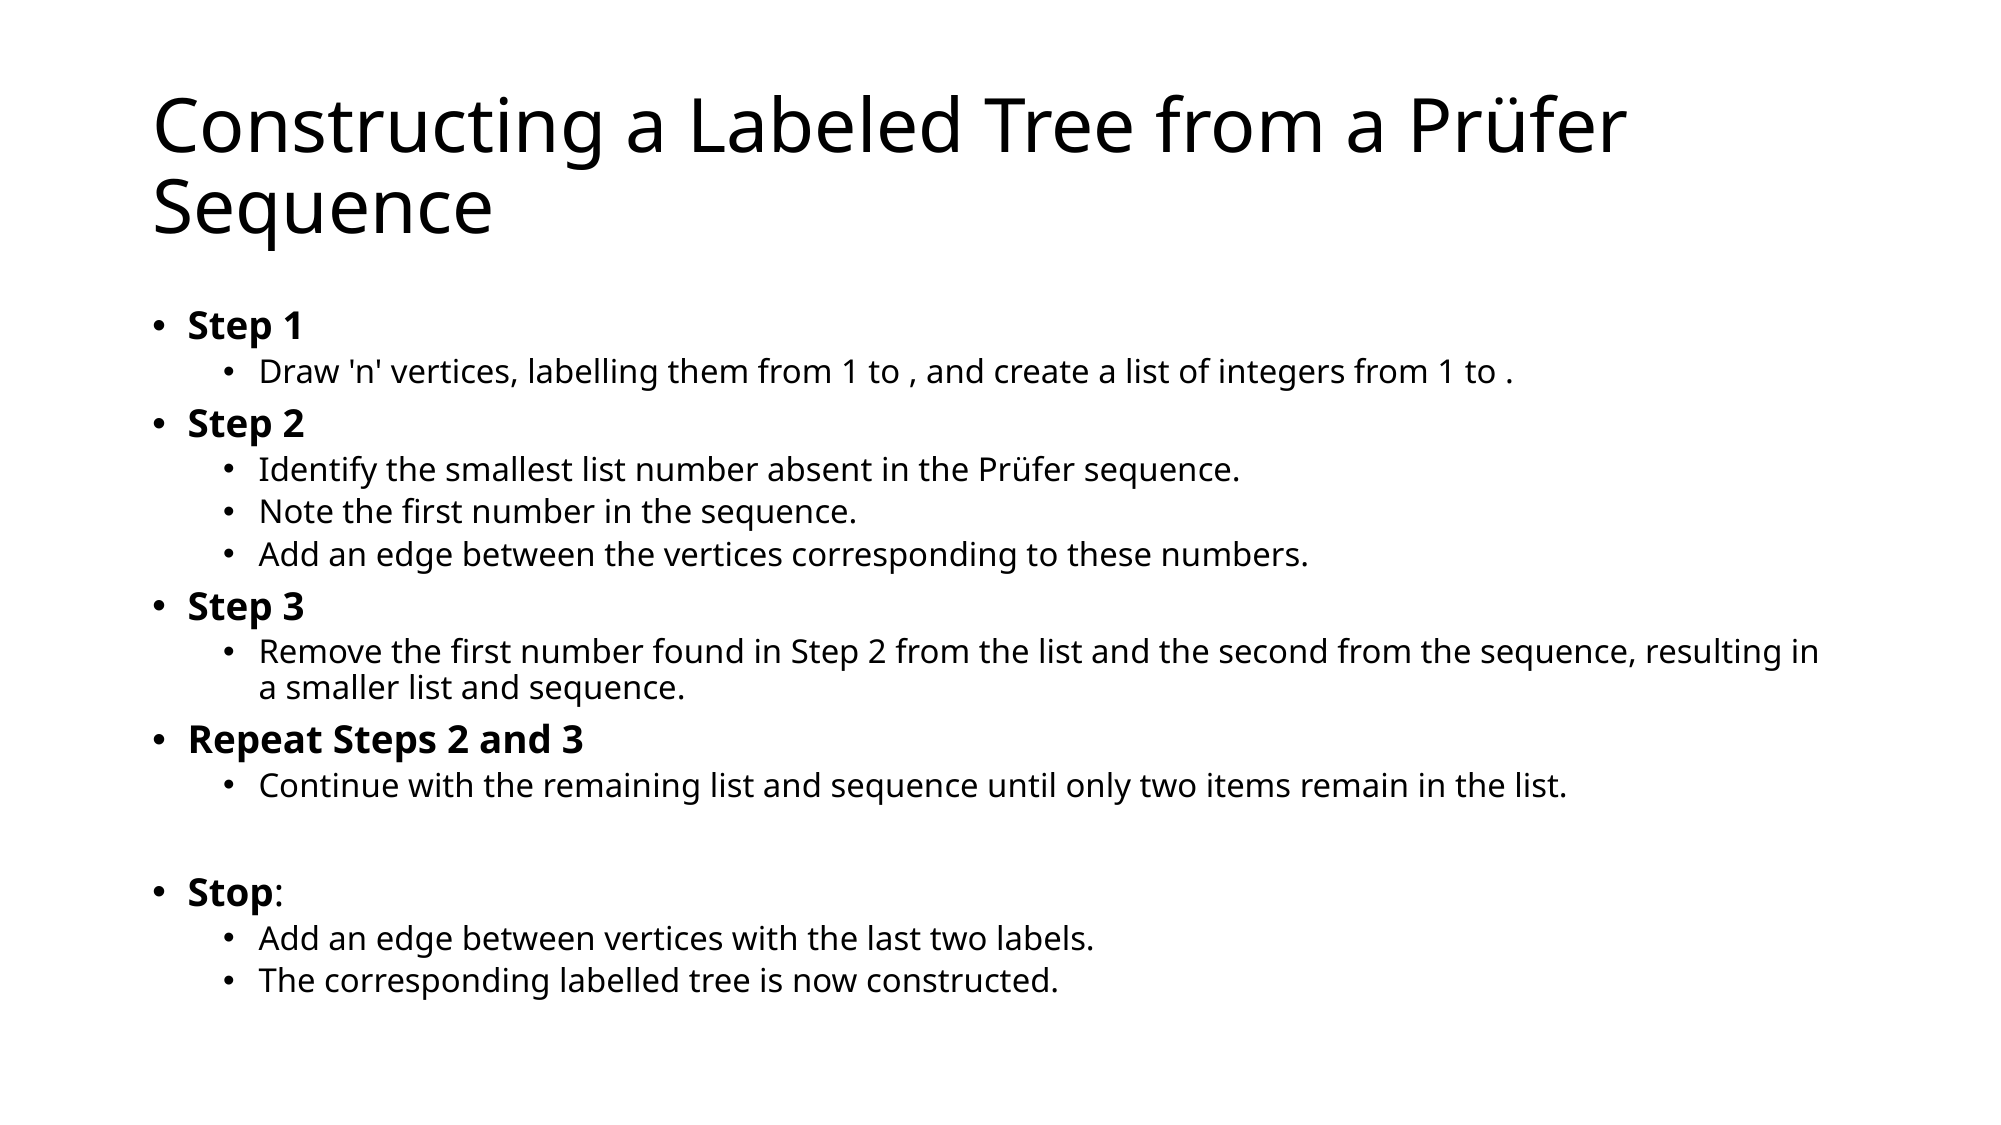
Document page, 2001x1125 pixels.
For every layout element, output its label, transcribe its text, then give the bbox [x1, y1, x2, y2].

title Constructing a Labeled Tree from a Prüfer Sequence [137, 59, 1863, 278]
